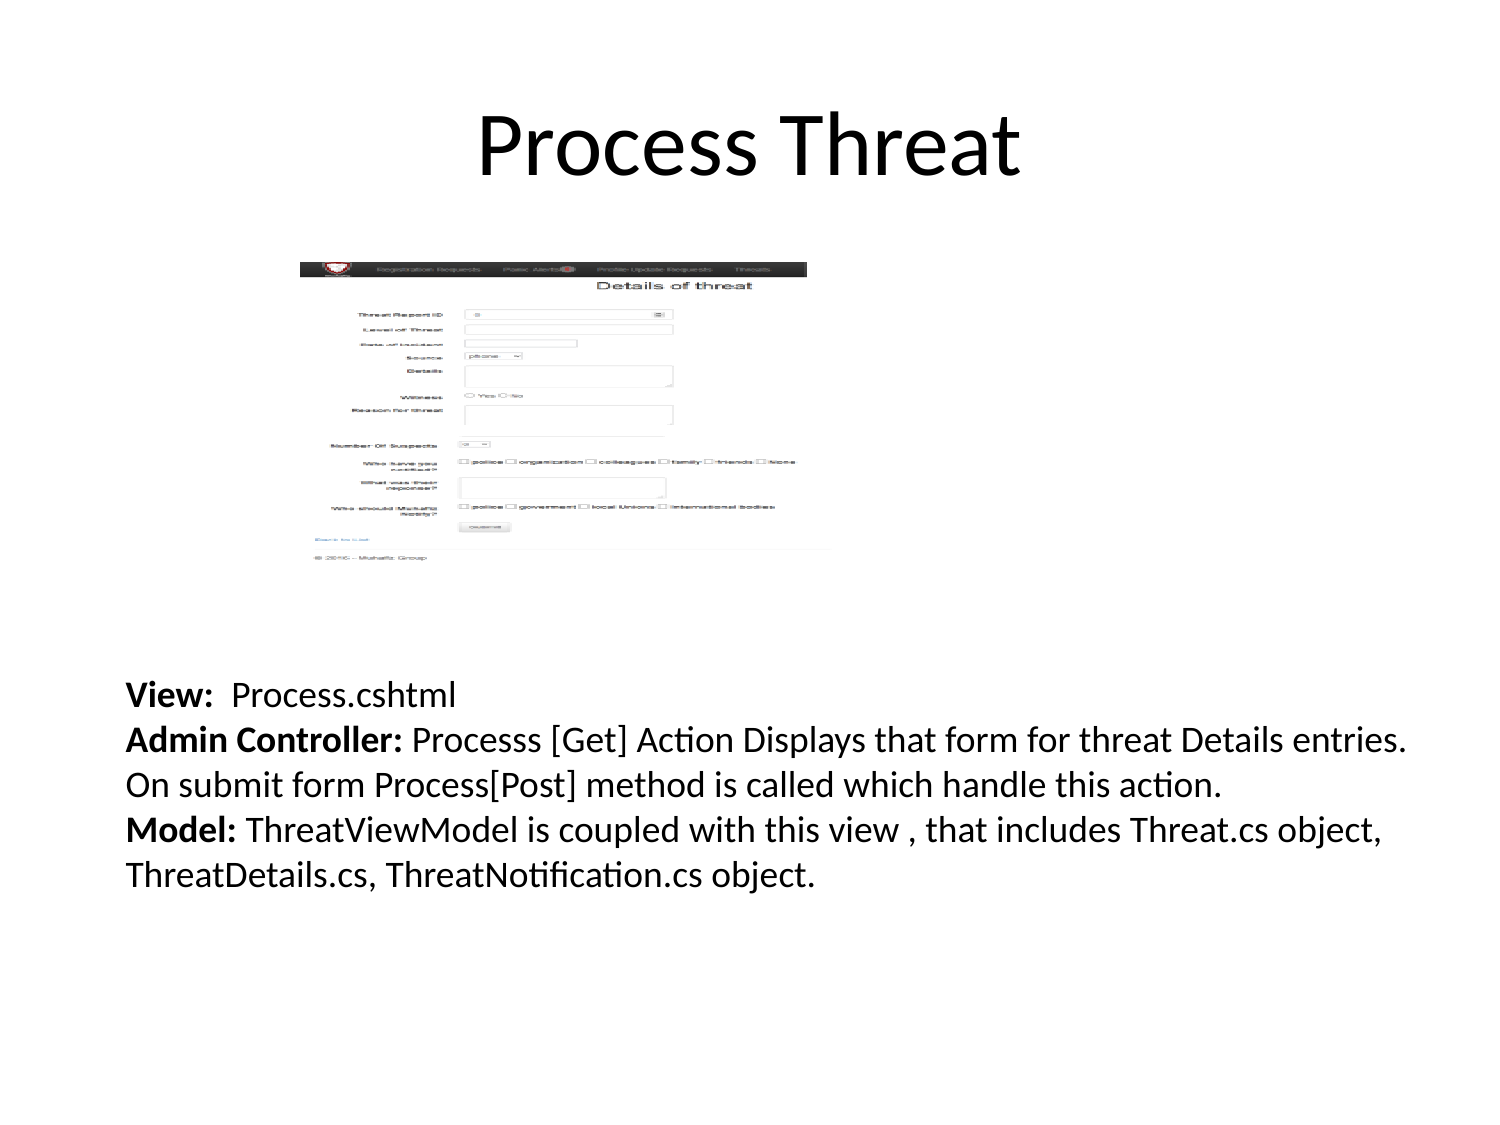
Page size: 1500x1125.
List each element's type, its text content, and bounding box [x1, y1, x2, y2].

title Process Threat [75, 45, 1425, 233]
text_box View: Process.cshtml Admin Controller: Processs [Get] Action Displays that form for threat Details entries. On submit form Process[Post] method is called which handle this action. Model: ThreatViewModel is coupled with this view , that includes Threat.cs object, ThreatDetails.cs, ThreatNotification.cs object. [110, 662, 1424, 948]
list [299, 262, 1151, 638]
